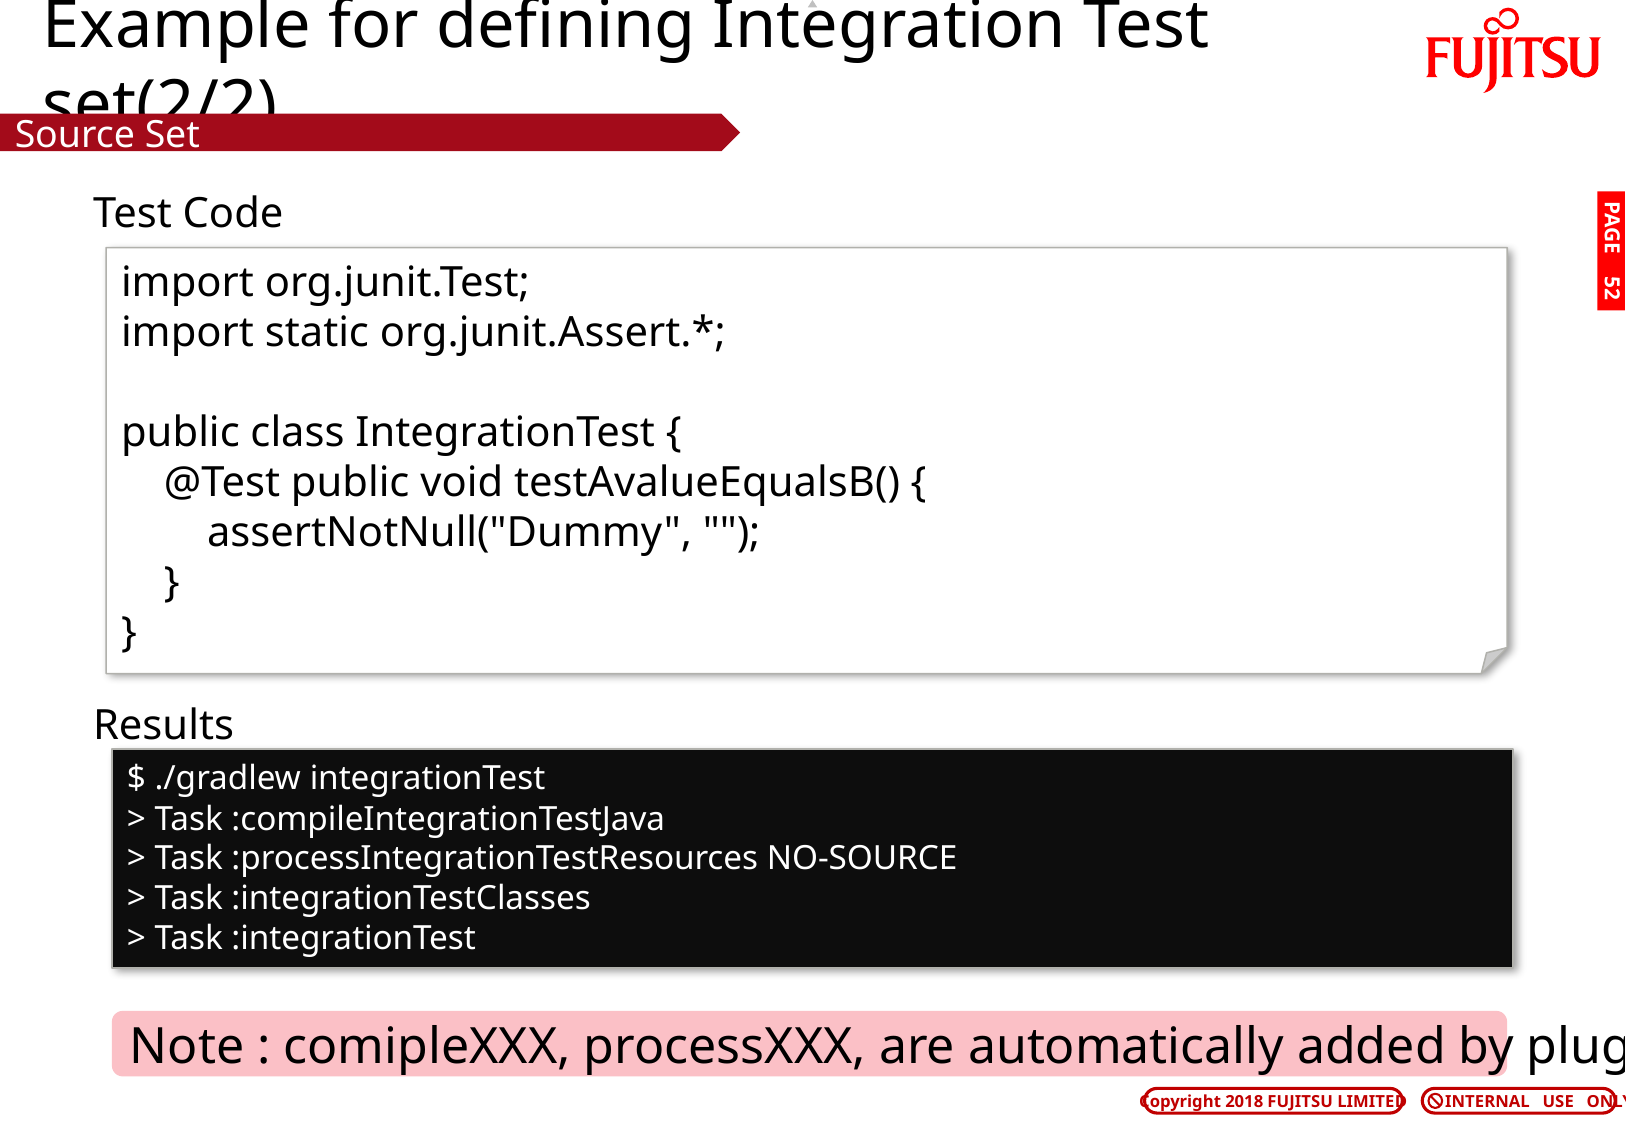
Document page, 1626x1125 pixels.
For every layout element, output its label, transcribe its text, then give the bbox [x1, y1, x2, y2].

text_box import org.junit.Test; import static org.junit.Assert.*; public class IntegrationTest { @Test public void testAvalueEqualsB() { assertNotNull("Dummy", ""); } } [106, 247, 1508, 674]
text_box $ ./gradlew integrationTest > Task :compileIntegrationTestJava > Task :processIntegrationTestResources NO-SOURCE > Task :integrationTestClasses > Task :integrationTest [111, 749, 1514, 968]
text_box Note : comipleXXX, processXXX, are automatically added by plugin [111, 1010, 1508, 1077]
title Example for defining Integration Test set(2/2) [28, 28, 1404, 93]
text_box Results [78, 690, 1356, 756]
text_box Source Set [0, 111, 743, 154]
text_box Test Code [78, 178, 1356, 244]
slide_number PAGE 51 [1597, 191, 1625, 311]
